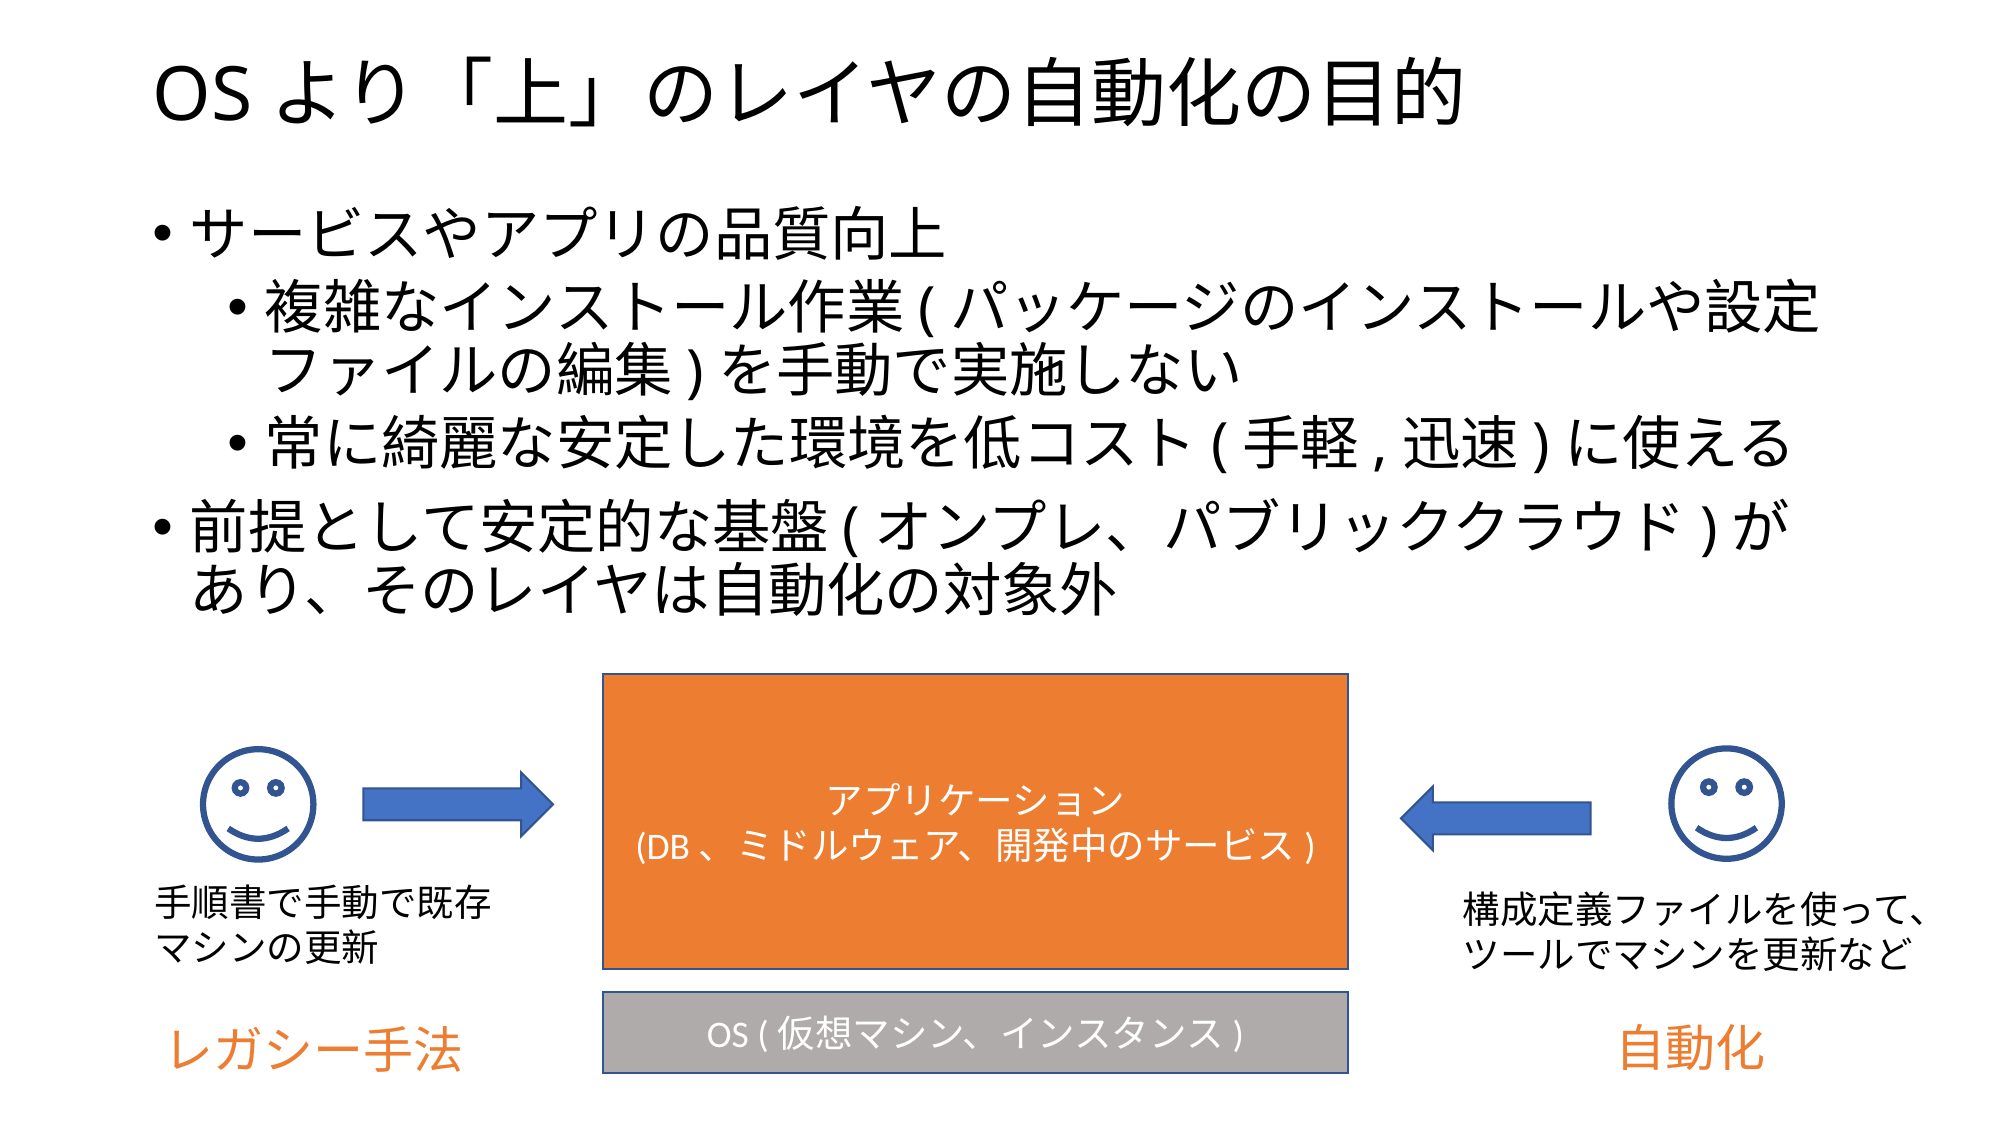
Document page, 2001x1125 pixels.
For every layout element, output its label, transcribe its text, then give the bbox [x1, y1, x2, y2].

text_box OS (仮想マシン、インスタンス) [602, 991, 1349, 1074]
text_box [201, 748, 315, 861]
title OSより「上」のレイヤの自動化の目的 [137, 28, 1863, 163]
text_box アプリケーション (DB、ミドルウェア、開発中のサービス) [602, 673, 1349, 970]
text_box 構成定義ファイルを使って、 ツールでマシンを更新など [1448, 878, 1962, 984]
text_box [362, 769, 555, 839]
text_box レガシー手法 [148, 1011, 479, 1087]
text_box 自動化 [1600, 1008, 1781, 1084]
text_box [1670, 747, 1783, 860]
text_box 手順書で手動で既存 マシンの更新 [139, 871, 507, 977]
list サービスやアプリの品質向上 複雑なインストール作業(パッケージのインストールや設定ファイルの編集)を手動で実施しない 常に綺麗な安定した環境を低コスト(手軽,迅速)に使える 前提として安定的な基盤(オンプレ、パブリッククラウド)があり、そのレイヤは自動化の対象外 [137, 197, 1863, 1097]
text_box [1399, 784, 1592, 853]
